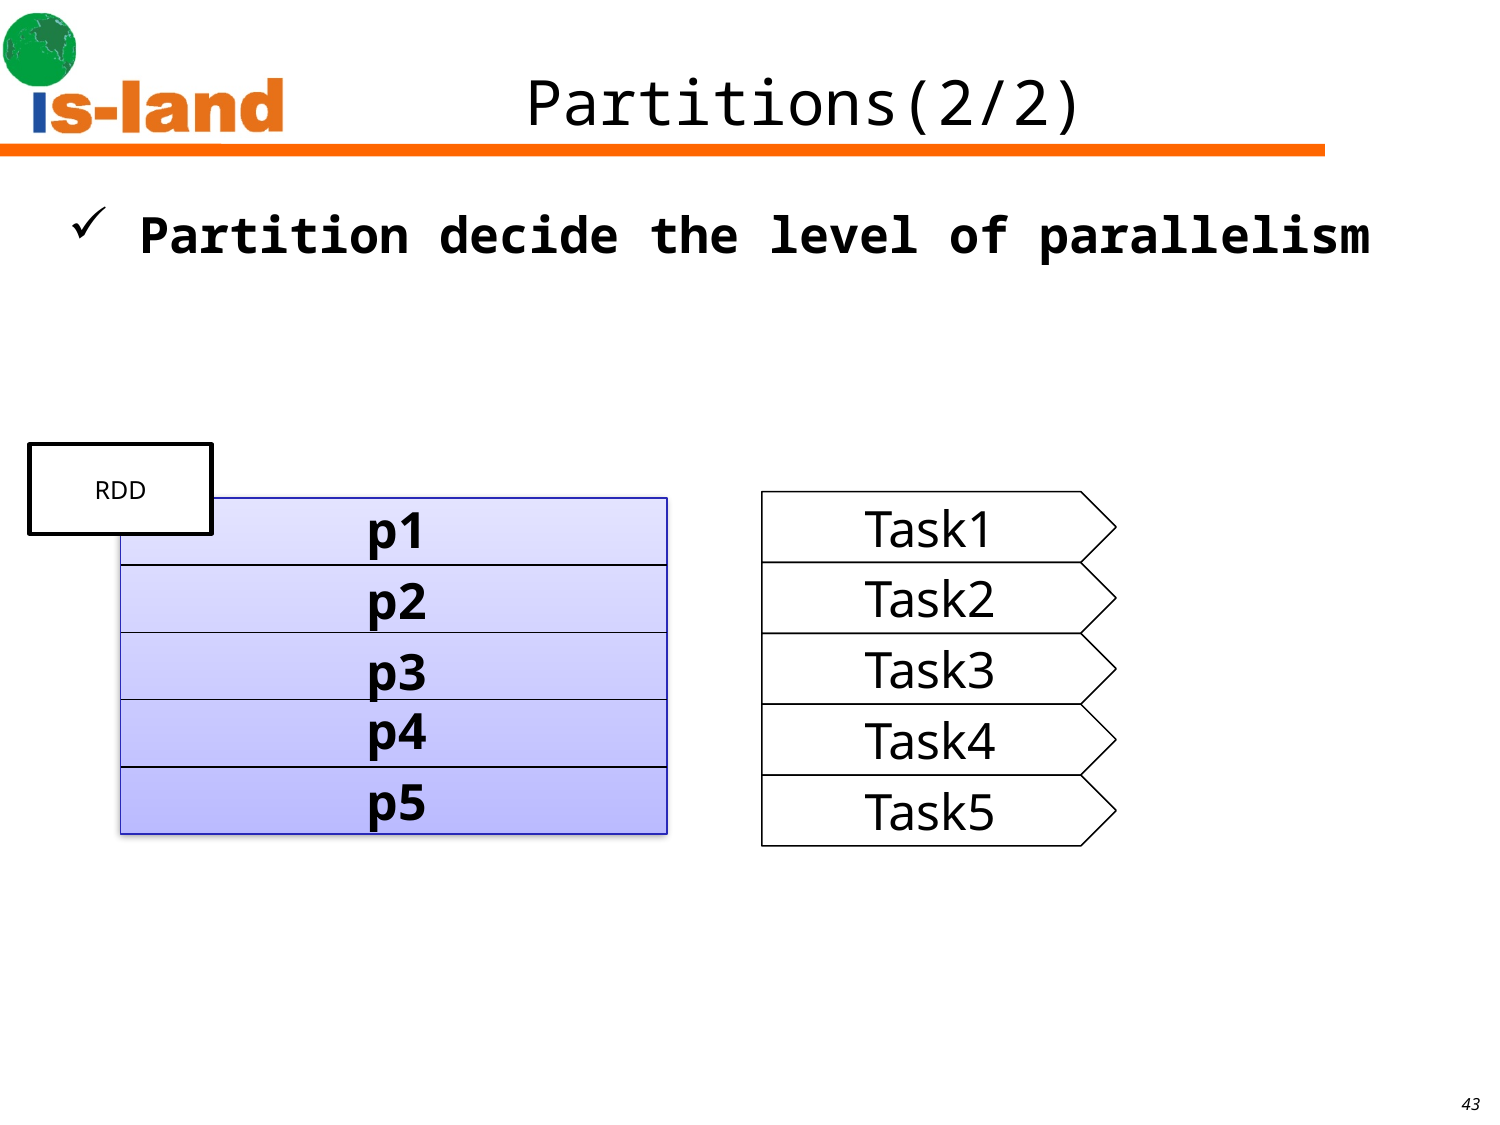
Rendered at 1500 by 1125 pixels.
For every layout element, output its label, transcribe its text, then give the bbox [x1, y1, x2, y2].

text_box Task4 [761, 704, 1117, 776]
text_box Task3 [761, 634, 1117, 705]
list Partition decide the level of parallelism [53, 196, 1475, 963]
text_box Task2 [761, 562, 1117, 634]
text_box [29, 444, 668, 840]
text_box Task5 [761, 775, 1117, 846]
picture [0, 9, 288, 138]
text_box Task1 [761, 491, 1117, 562]
title Partitions(2/2) [287, 50, 1325, 150]
